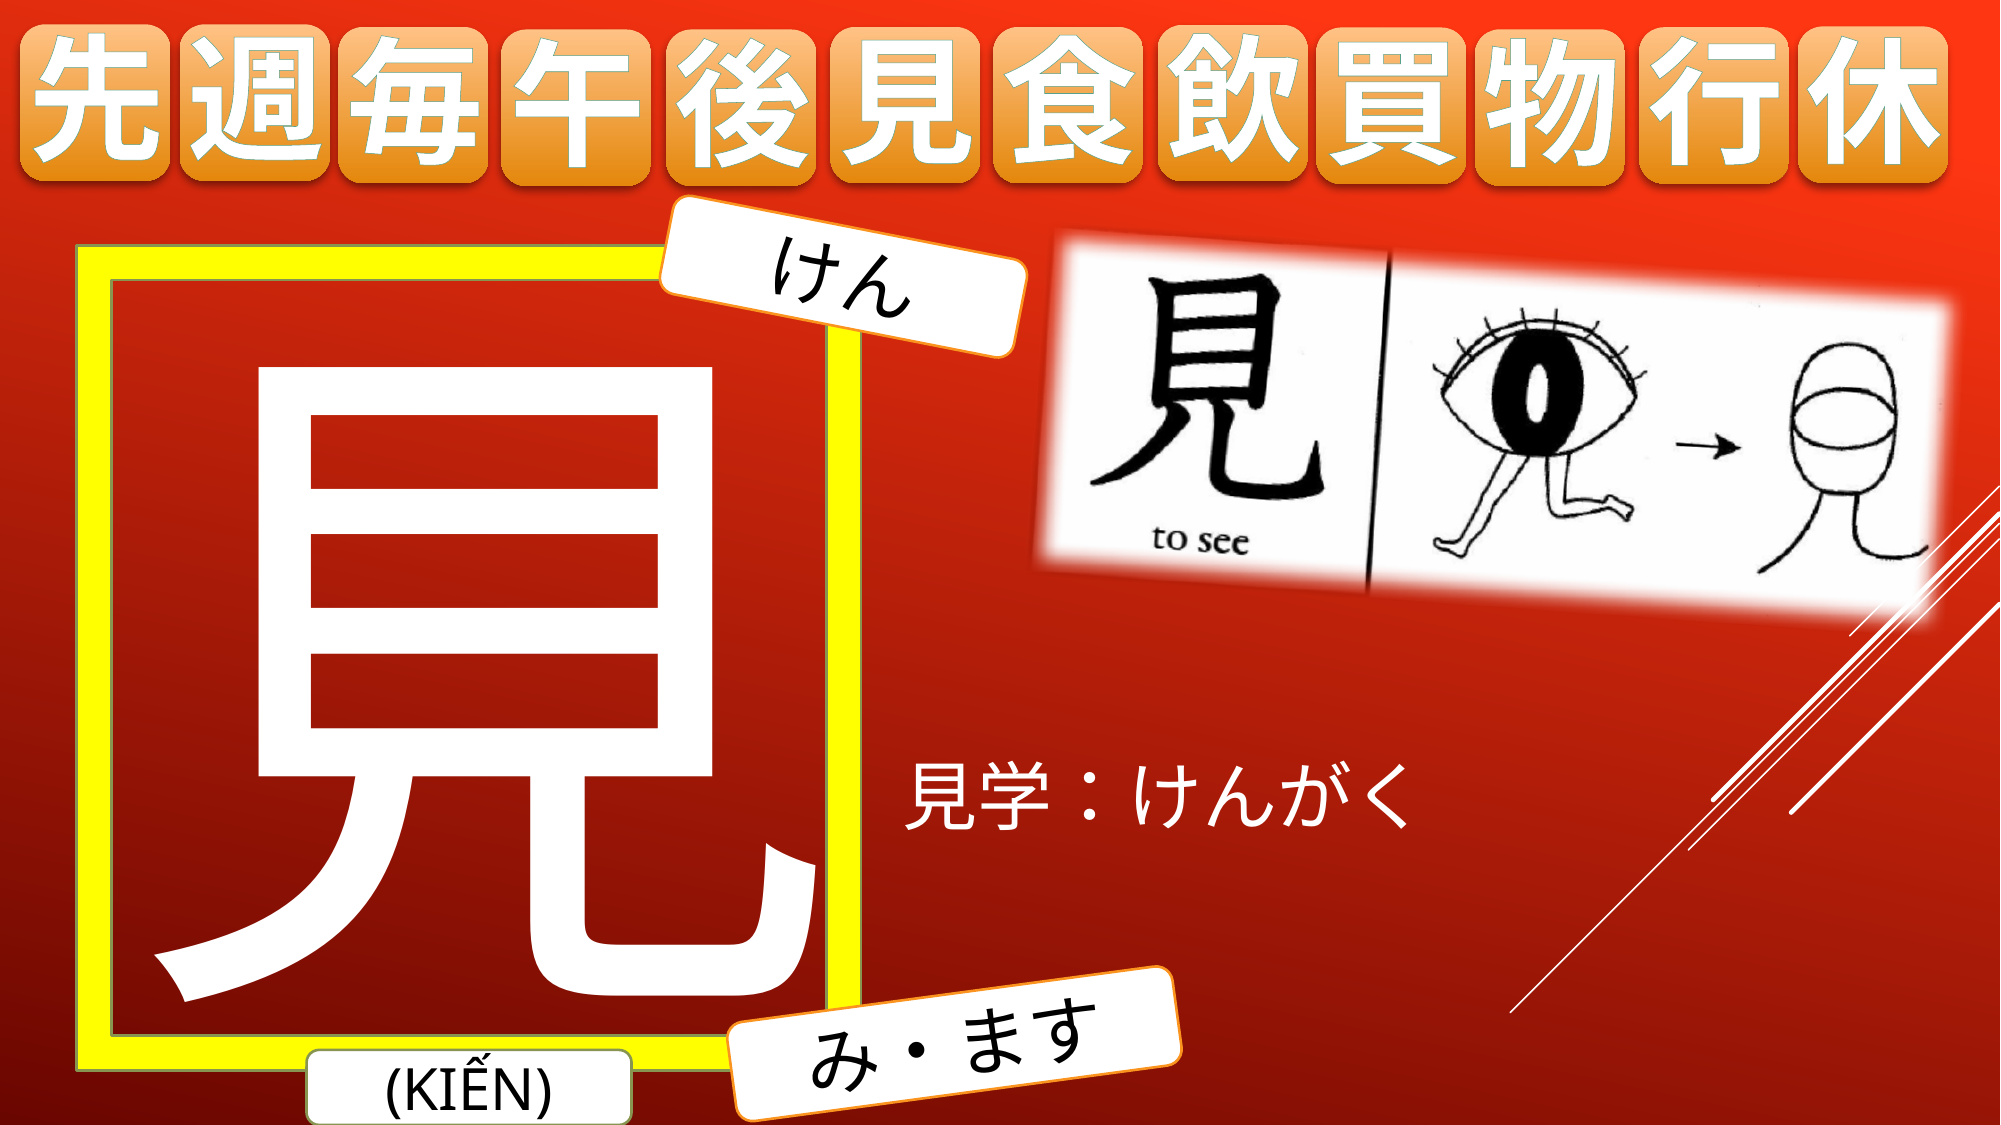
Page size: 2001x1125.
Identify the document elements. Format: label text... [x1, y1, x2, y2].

title 見学：けんがく [887, 670, 1919, 918]
text_box 毎 [338, 26, 489, 184]
text_box 物 [1474, 29, 1626, 186]
text_box 週 [179, 24, 330, 181]
text_box 行 [1639, 27, 1790, 184]
text_box 見 [830, 26, 981, 184]
text_box 先 [20, 24, 171, 181]
text_box 食 [993, 26, 1144, 184]
text_box 後 [666, 29, 817, 186]
text_box 午 [501, 29, 652, 186]
text_box (KIẾN) [305, 1048, 633, 1125]
text_box けん [658, 196, 1029, 359]
text_box 飲 [1157, 24, 1308, 182]
text_box 見 [75, 244, 730, 1072]
text_box 見 [825, 326, 862, 1009]
picture [1032, 251, 1959, 609]
text_box み・ます [726, 965, 1183, 1123]
text_box 買 [1316, 27, 1467, 184]
text_box 休 [1797, 26, 1949, 183]
